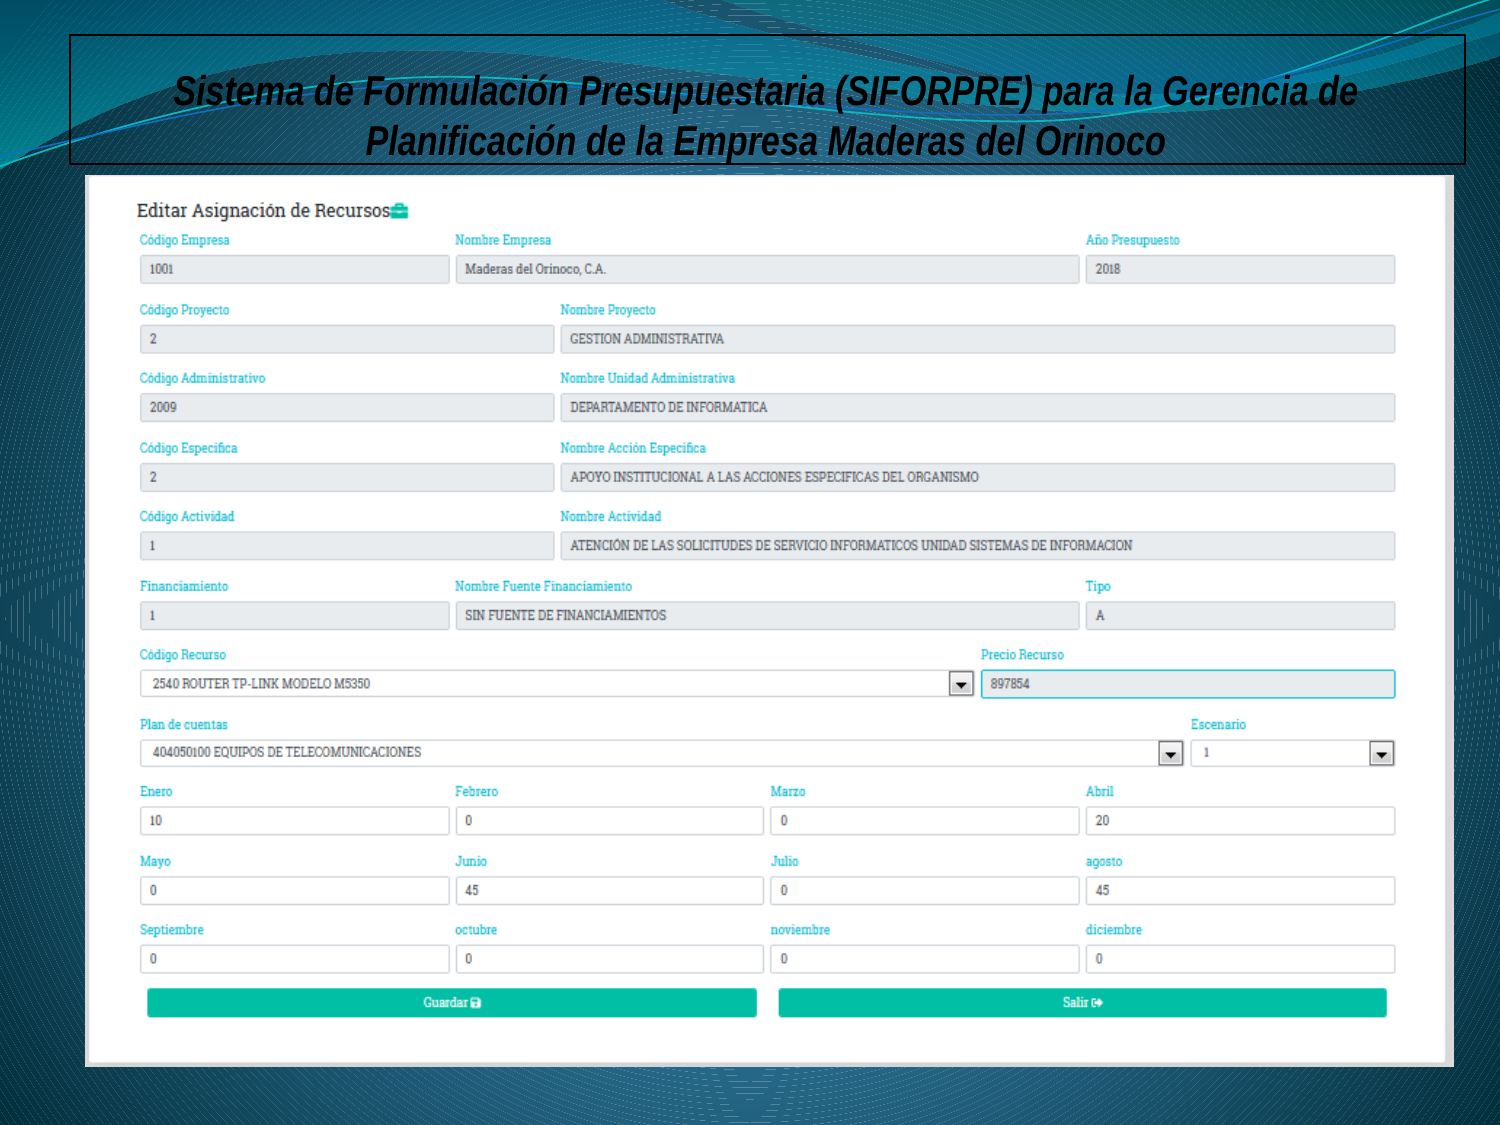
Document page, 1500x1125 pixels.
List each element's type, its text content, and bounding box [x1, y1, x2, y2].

picture [84, 175, 1454, 1068]
title Sistema de Formulación Presupuestaria (SIFORPRE) para la Gerencia de Planificación de la Empresa Maderas del Orinoco [70, 35, 1465, 164]
